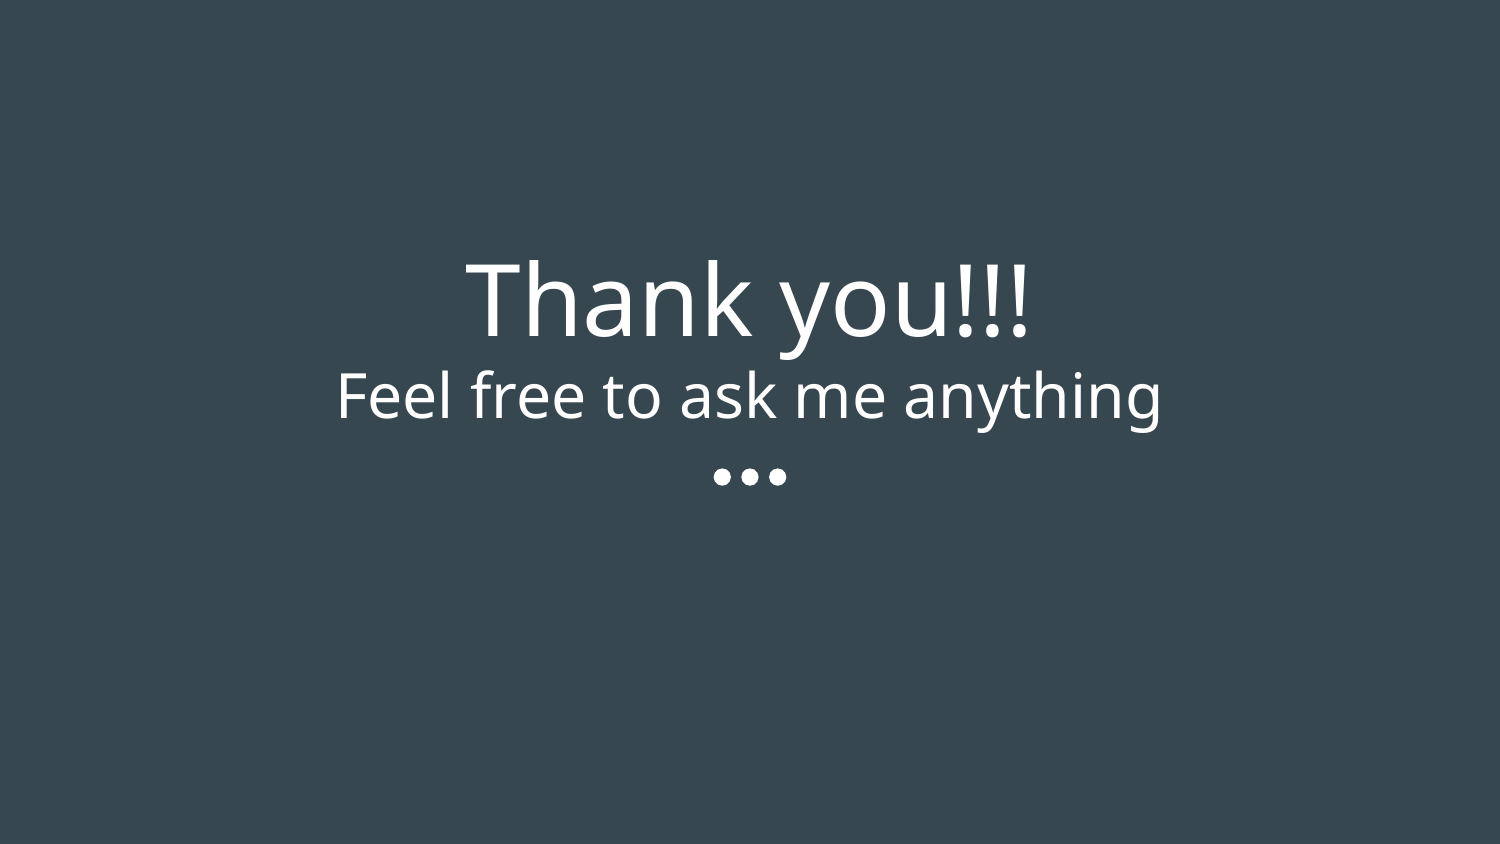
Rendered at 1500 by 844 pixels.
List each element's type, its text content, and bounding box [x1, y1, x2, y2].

title Thank you!!! Feel free to ask me anything [110, 162, 1390, 447]
